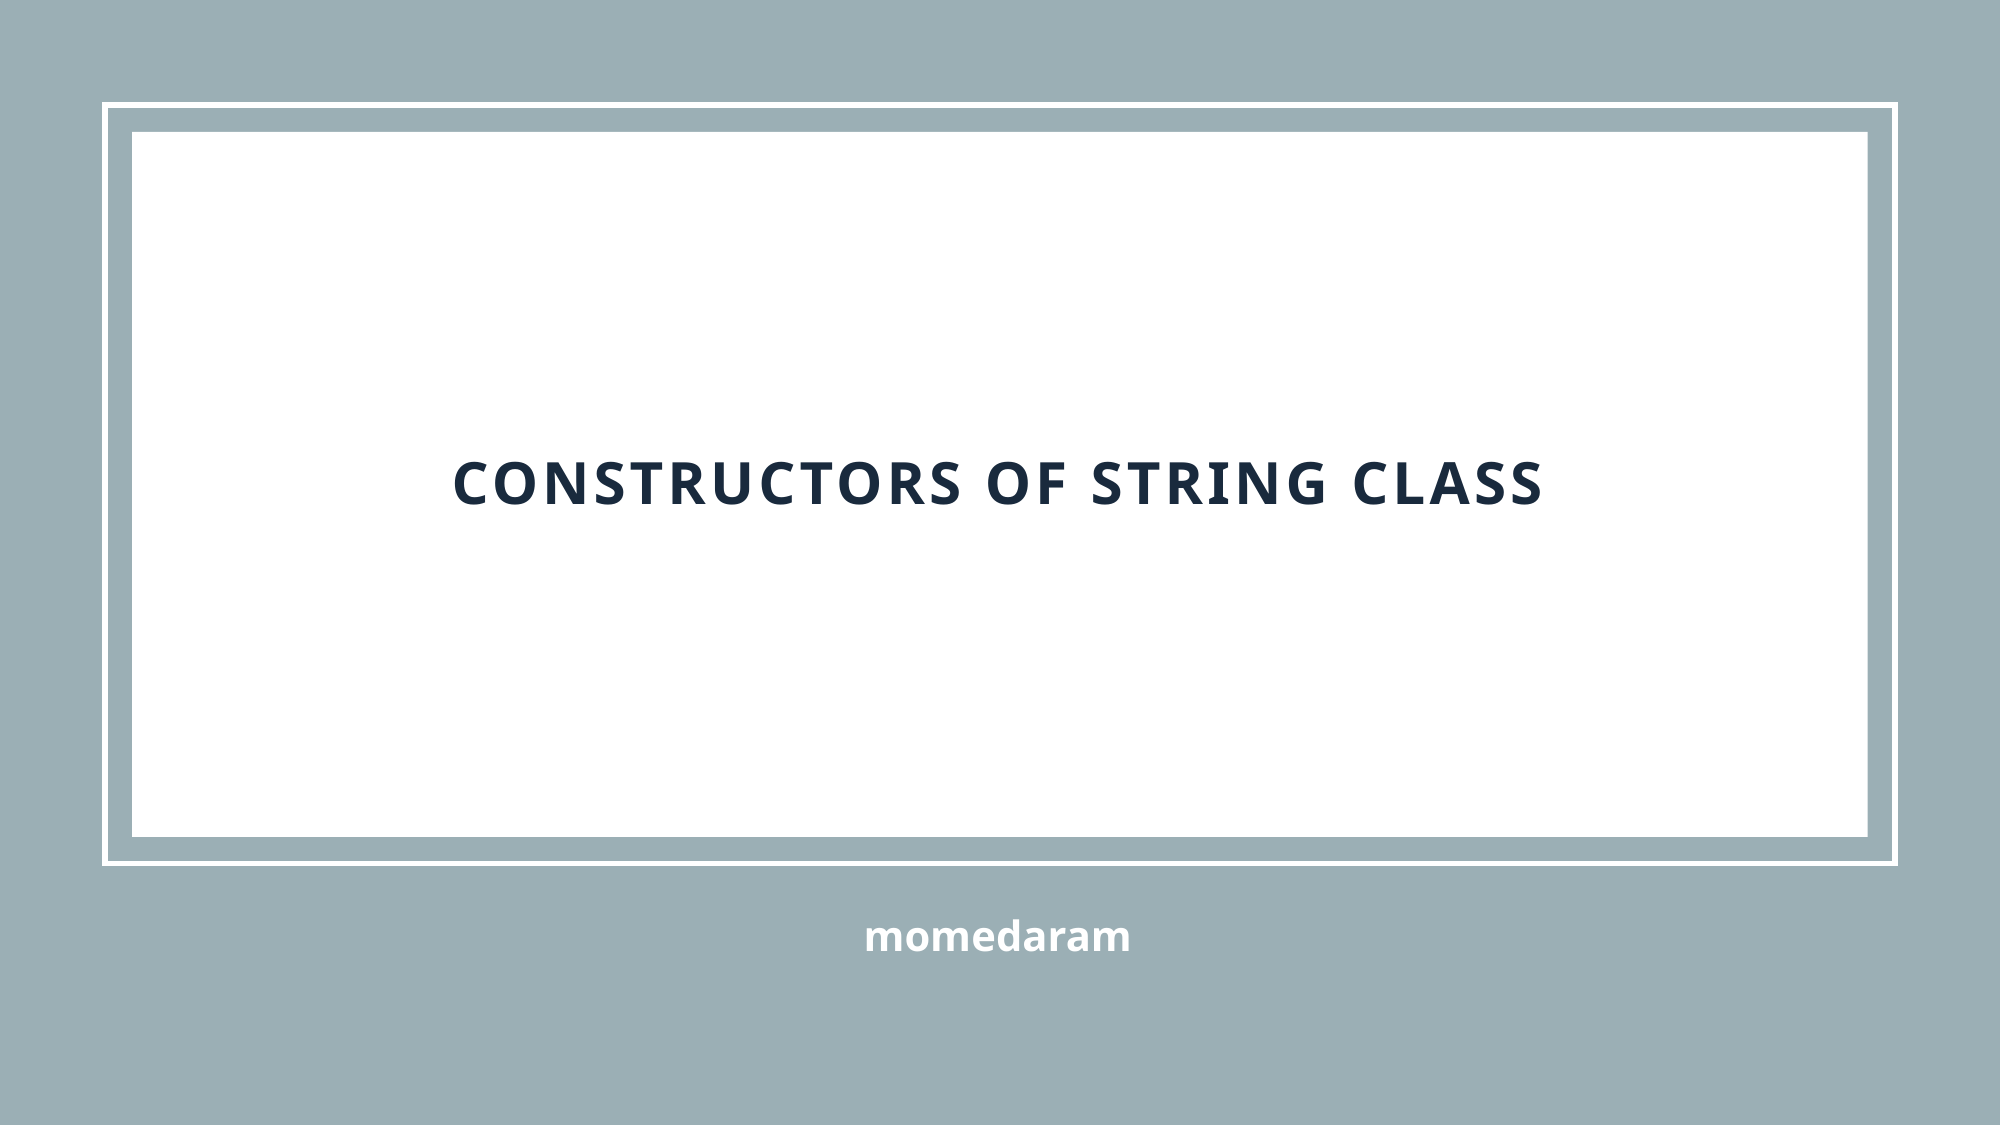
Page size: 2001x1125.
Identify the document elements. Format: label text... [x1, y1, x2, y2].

title Constructors Of String Class [204, 208, 1791, 762]
text_box [131, 131, 1869, 838]
subtitle momedaram [207, 902, 1789, 982]
text_box [104, 104, 1896, 865]
